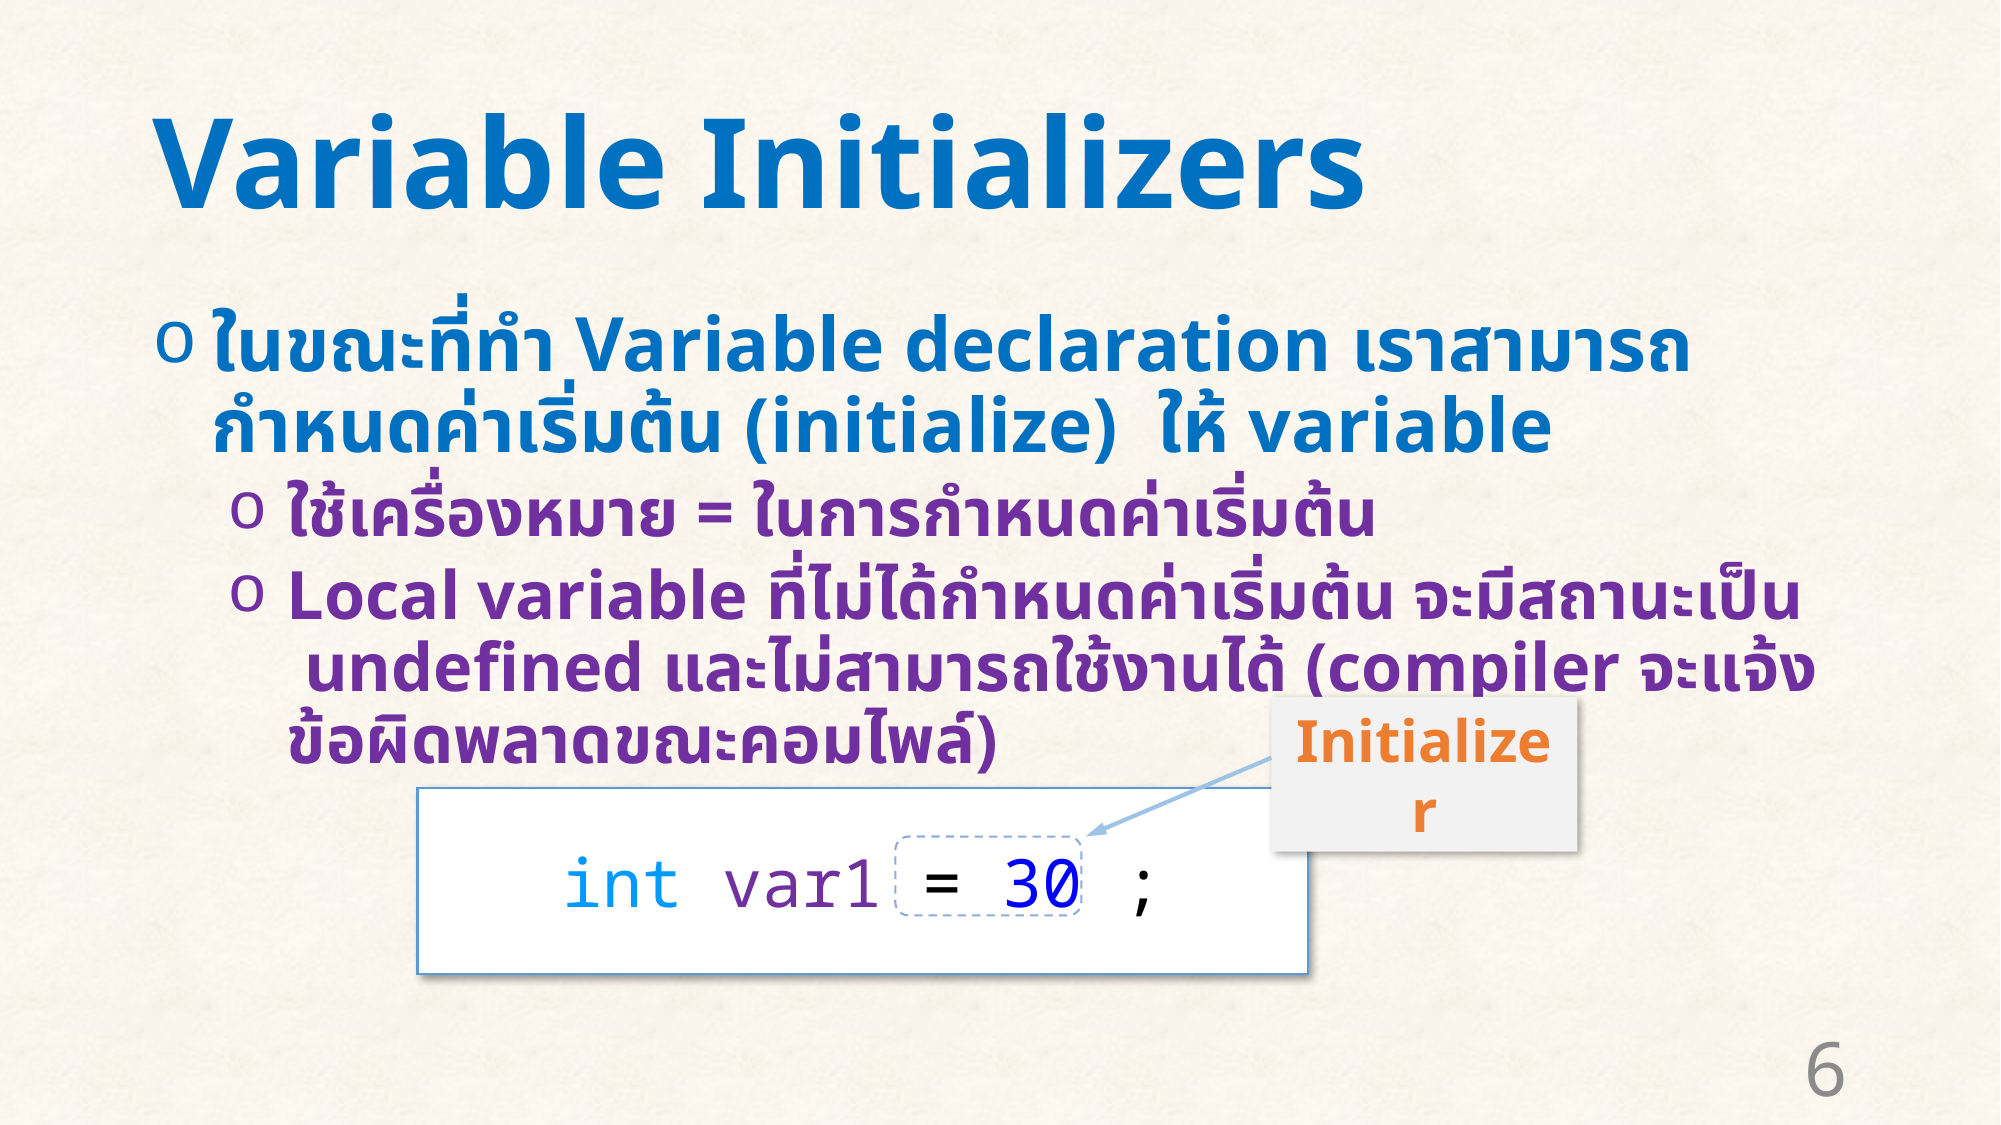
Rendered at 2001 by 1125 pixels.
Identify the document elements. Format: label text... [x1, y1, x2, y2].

text_box [894, 835, 1083, 917]
text_box int var1 = 30 ; [416, 787, 1309, 975]
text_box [1085, 757, 1272, 837]
list ในขณะที่ทำ Variable declaration เราสามารถกำหนดค่าเริ่มต้น (initialize) ให้ variable ใช้เครื่องหมาย = ในการกำหนดค่าเริ่มต้น Local variable ที่ไม่ได้กำหนดค่าเริ่มต้น จะมีสถานะเป็น undefined และไม่สามารถใช้งานได้ (compiler จะแจ้งข้อผิดพลาดขณะคอมไพล์) [137, 299, 1863, 1014]
title Variable Initializers [137, 59, 1863, 278]
slide_number 6 [1412, 1042, 1863, 1103]
text_box Initializer [1271, 696, 1578, 852]
